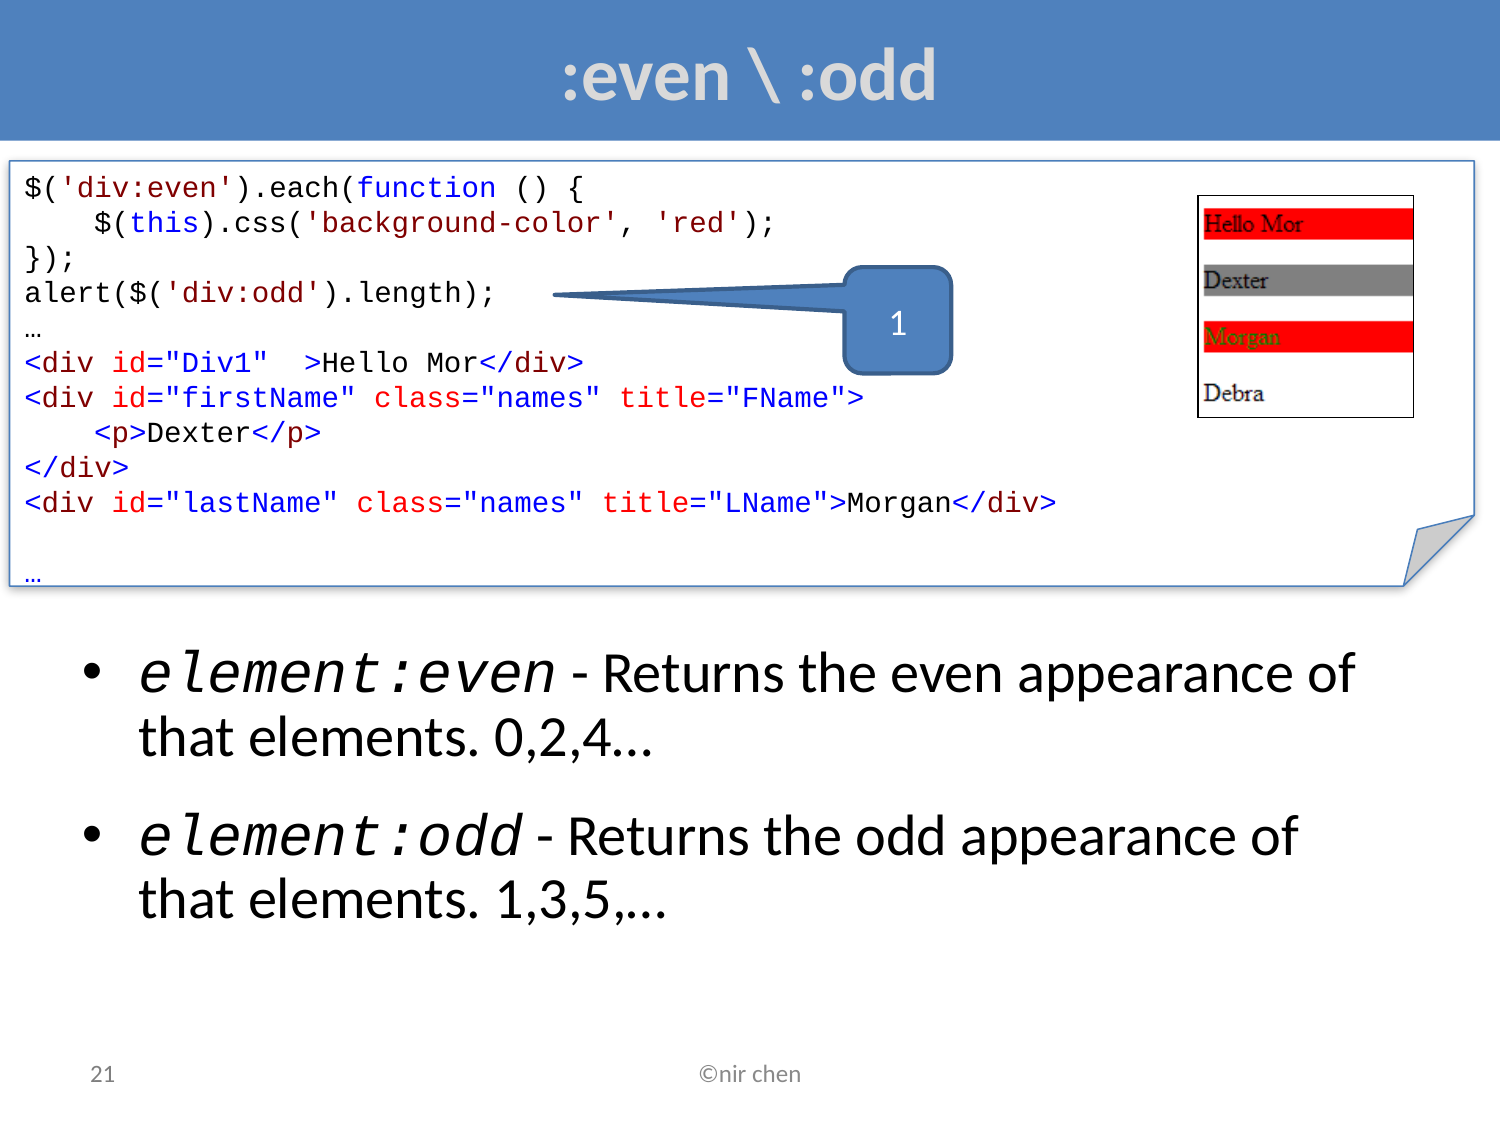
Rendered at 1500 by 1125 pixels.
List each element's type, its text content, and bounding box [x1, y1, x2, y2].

text_box 1 [552, 265, 954, 376]
footer ©nir chen [512, 1042, 988, 1103]
picture [1198, 196, 1414, 417]
text_box $('div:even').each(function () { $(this).css('background-color', 'red'); }); alert($('div:odd').length); … <div id="Div1" >Hello Mor</div> <div id="firstName" class="names" title="FName"> <p>Dexter</p> </div> <div id="lastName" class="names" title="LName">Morgan</div> … [9, 160, 1475, 587]
list element:even - Returns the even appearance of that elements. 0,2,4… element:odd - Returns the odd appearance of that elements. 1,3,5,… [66, 586, 1417, 1012]
title :even \ :odd [0, 0, 1500, 141]
slide_number 21 [75, 1042, 425, 1103]
